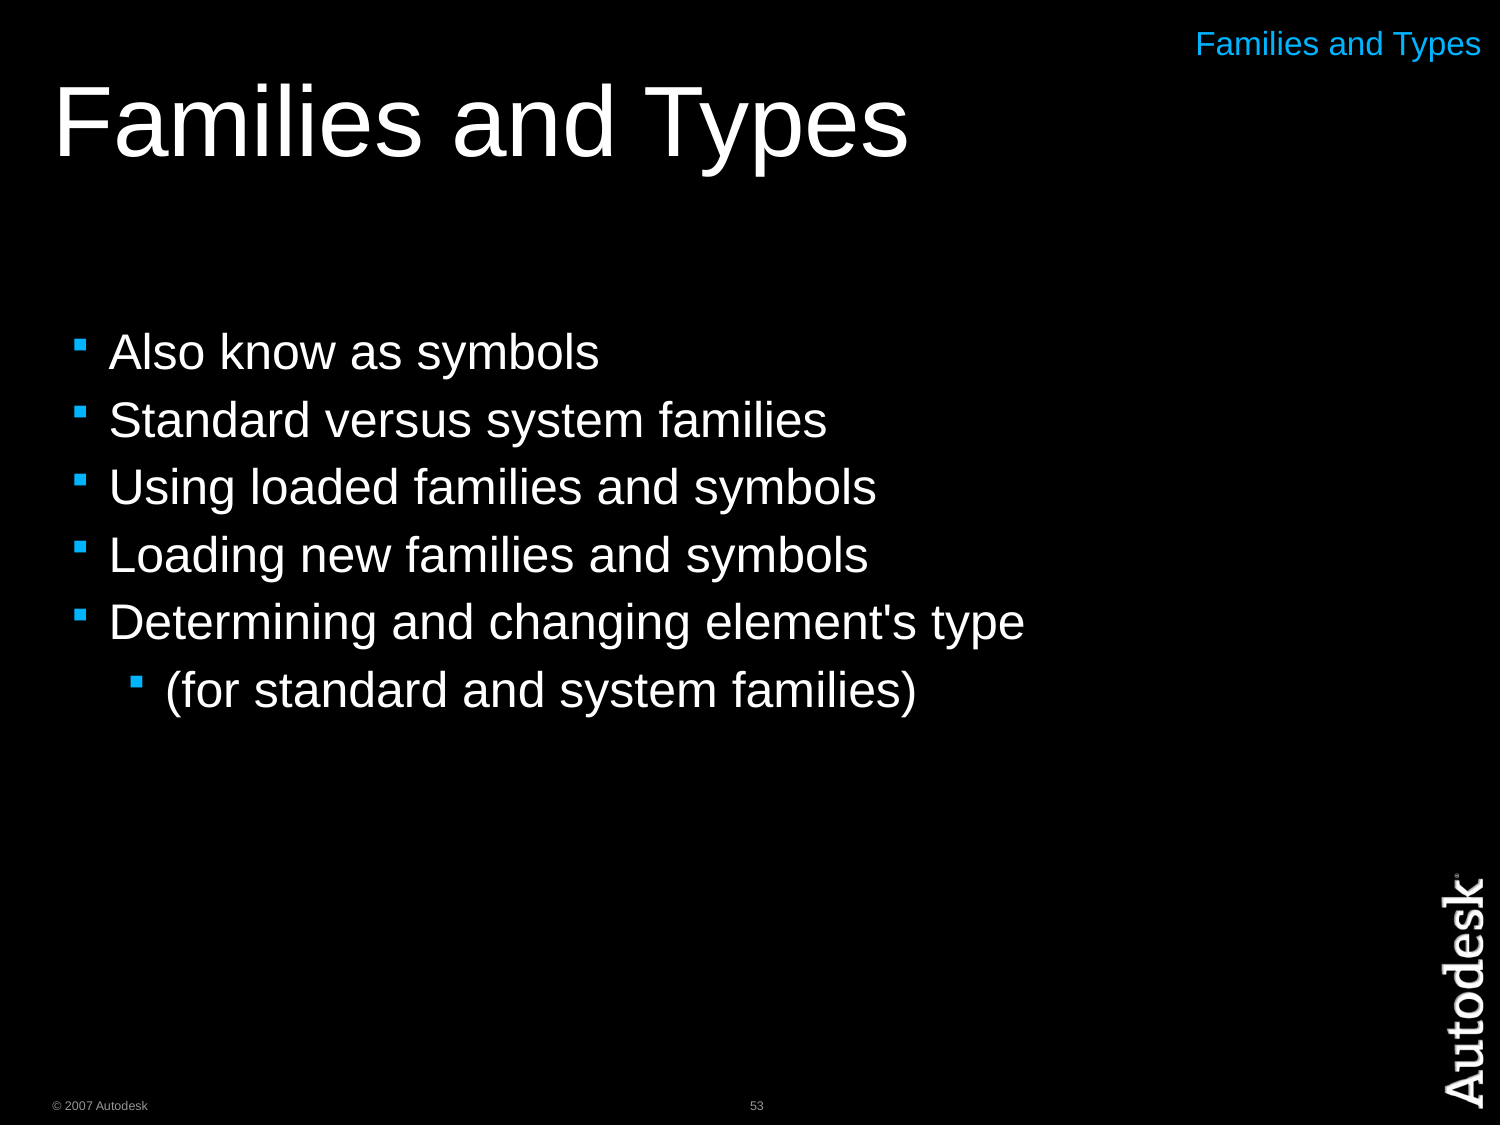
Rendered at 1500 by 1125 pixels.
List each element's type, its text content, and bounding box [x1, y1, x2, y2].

list Also know as symbols Standard versus system families Using loaded families and symbols Loading new families and symbols Determining and changing element's type (for standard and system families) [52, 319, 1388, 941]
text_box Families and Types [1151, 22, 1483, 63]
title Families and Types [52, 22, 1318, 211]
picture [1402, 0, 1500, 1125]
